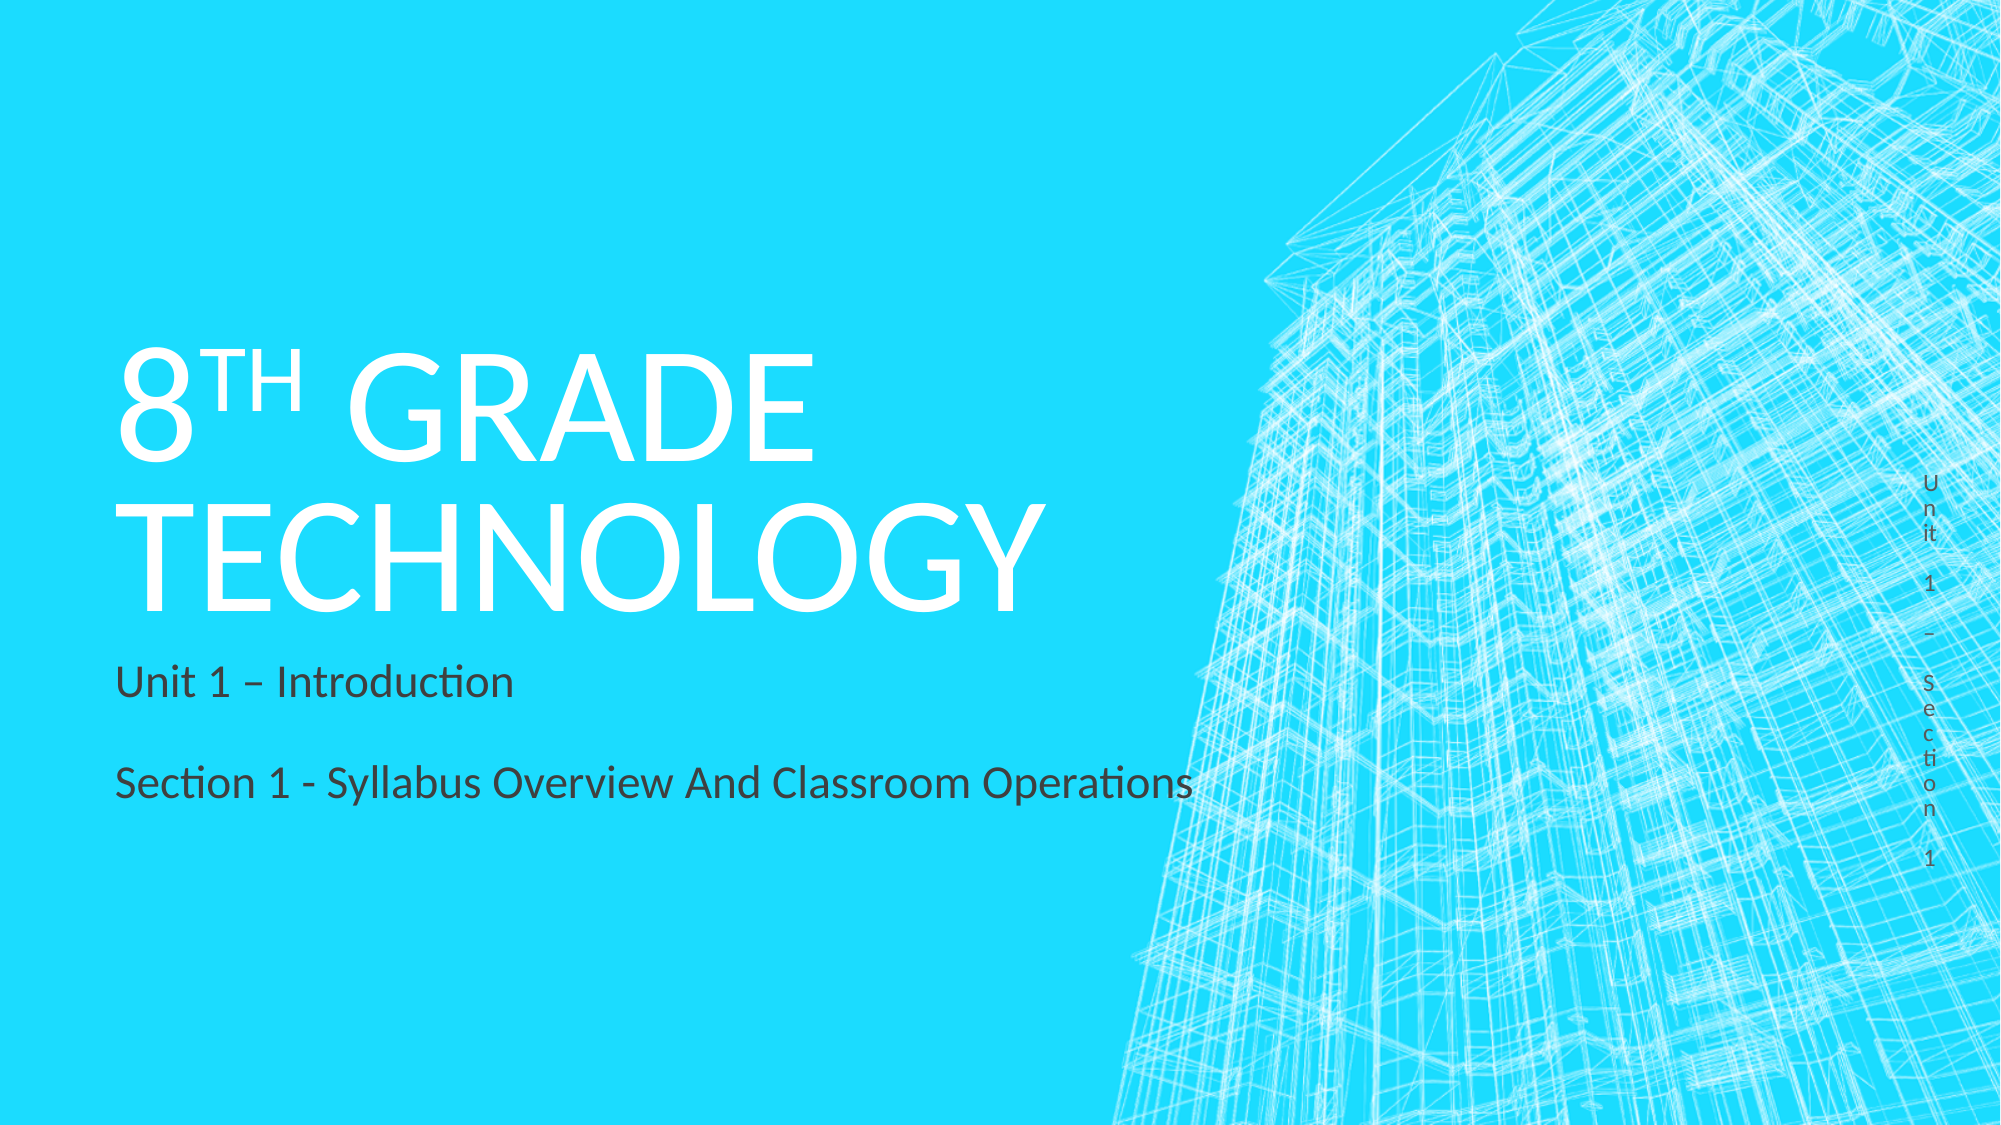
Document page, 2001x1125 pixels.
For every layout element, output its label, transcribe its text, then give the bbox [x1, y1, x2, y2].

subtitle Unit 1 – Introduction Section 1 - Syllabus Overview And Classroom Operations [99, 648, 1225, 829]
picture [0, 0, 2001, 1125]
footer Unit 1 – Section 1 [1908, 59, 1955, 904]
title 8th Grade Technology [99, 123, 1568, 649]
